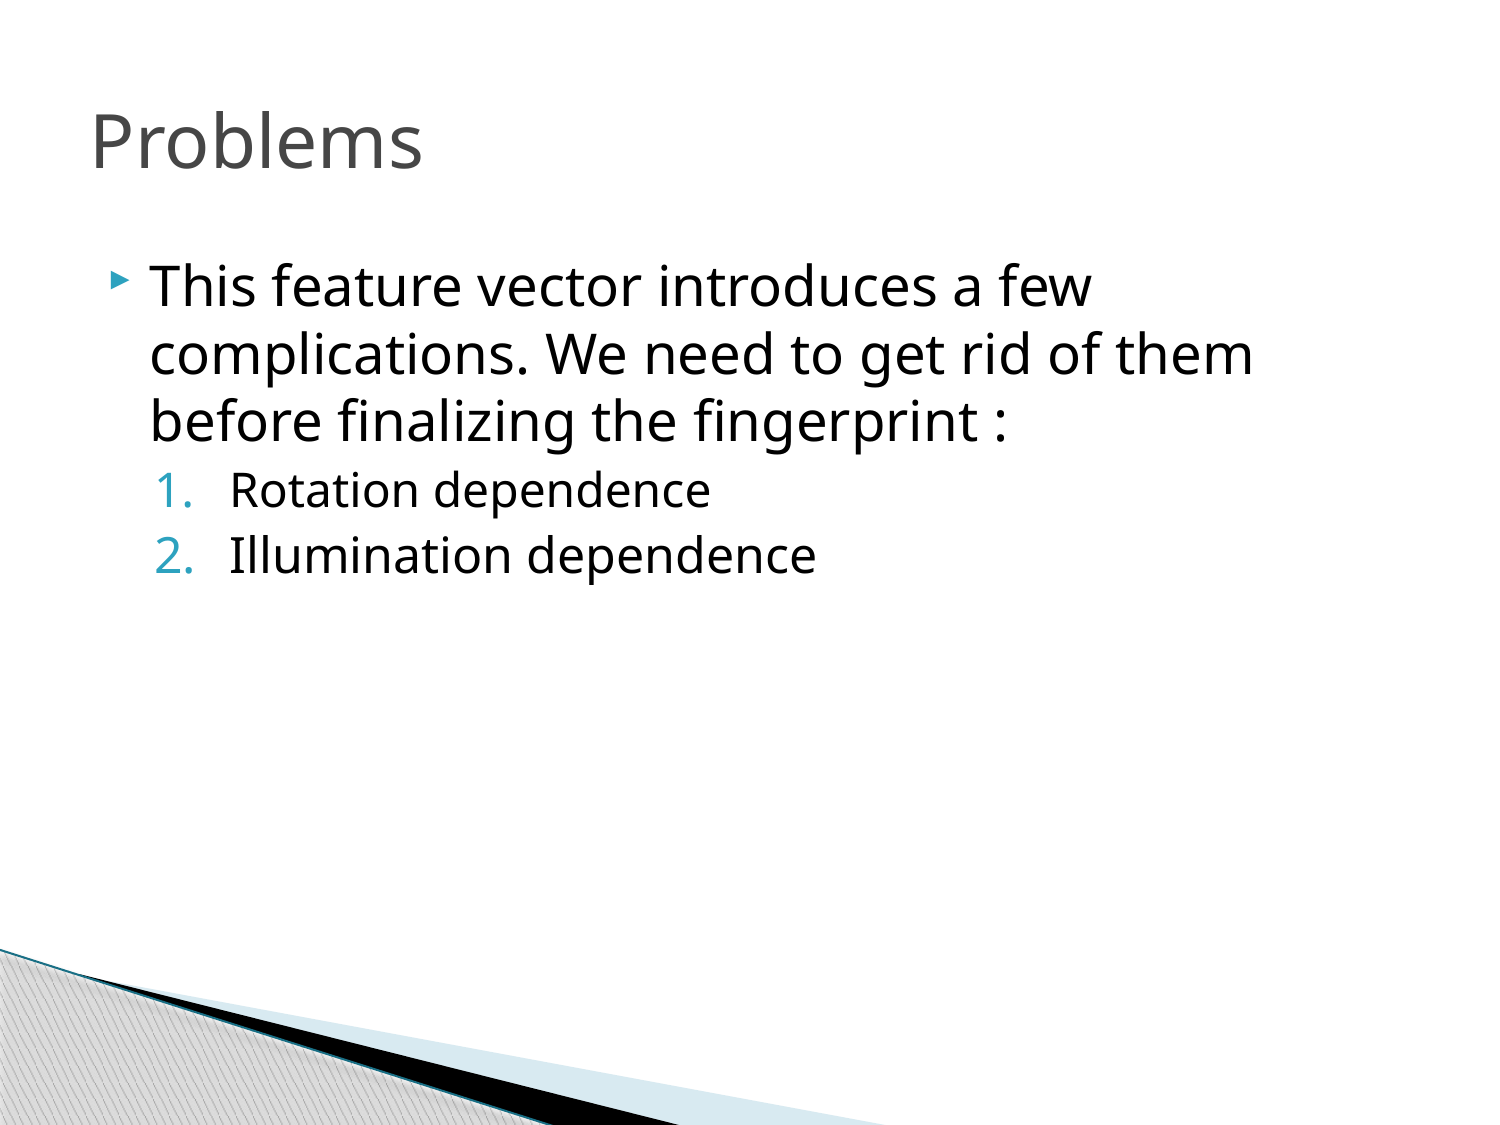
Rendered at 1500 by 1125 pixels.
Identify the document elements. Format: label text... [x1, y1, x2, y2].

list This feature vector introduces a few complications. We need to get rid of them before finalizing the fingerprint : Rotation dependence Illumination dependence [75, 243, 1425, 986]
title Problems [75, 45, 1471, 233]
